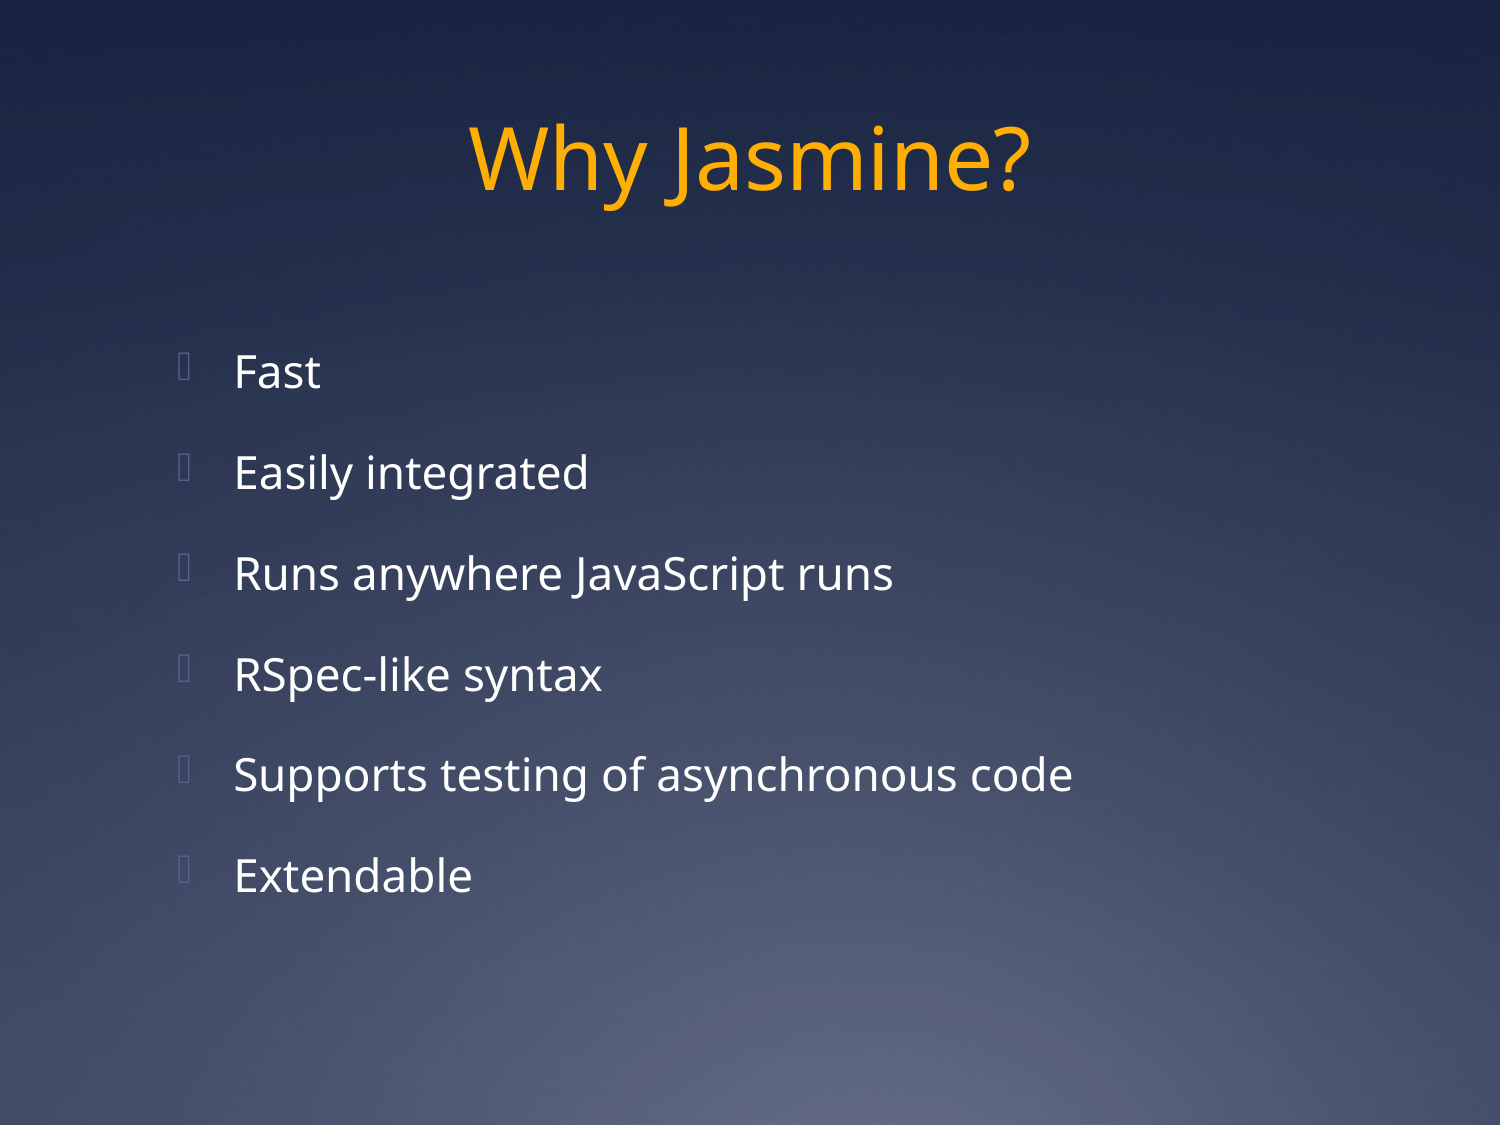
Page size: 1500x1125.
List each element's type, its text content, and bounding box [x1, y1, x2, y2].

title Why Jasmine? [100, 95, 1400, 225]
list Fast Easily integrated Runs anywhere JavaScript runs RSpec-like syntax Supports testing of asynchronous code Extendable [162, 335, 1338, 1005]
